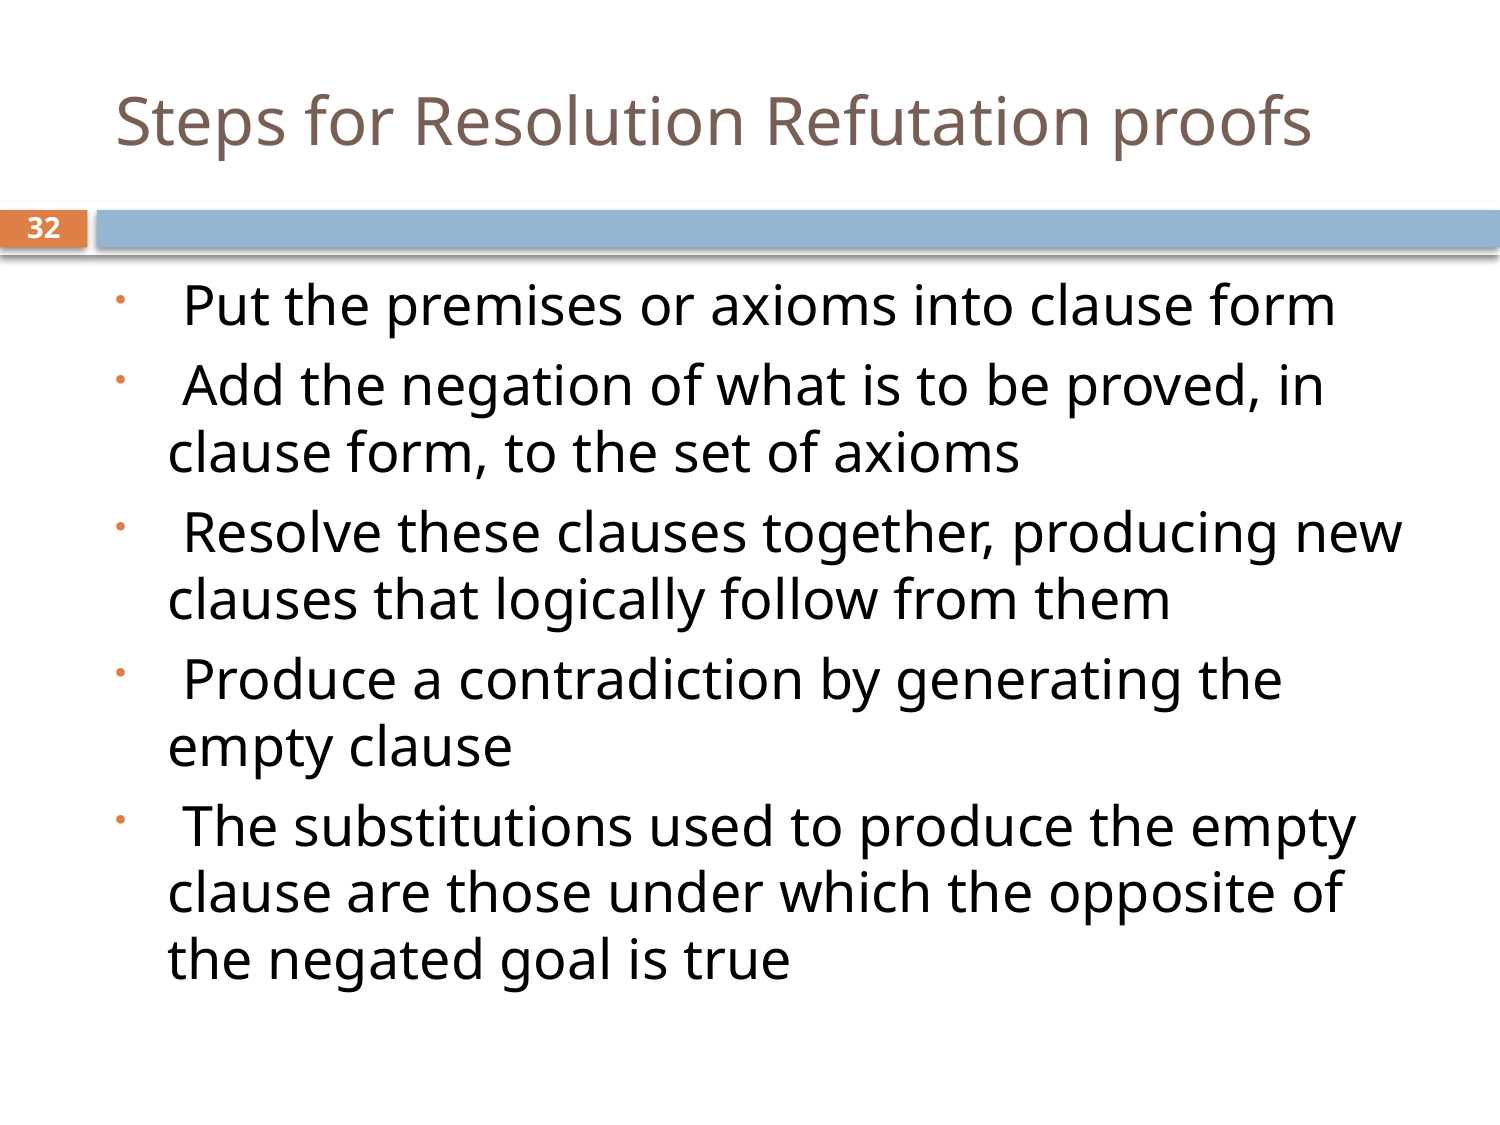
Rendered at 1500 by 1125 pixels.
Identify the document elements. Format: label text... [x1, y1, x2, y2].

list Put the premises or axioms into clause form Add the negation of what is to be proved, in clause form, to the set of axioms Resolve these clauses together, producing new clauses that logically follow from them Produce a contradiction by generating the empty clause The substitutions used to produce the empty clause are those under which the opposite of the negated goal is true [100, 262, 1438, 1005]
title Steps for Resolution Refutation proofs [100, 37, 1438, 200]
slide_number 32 [0, 208, 88, 249]
